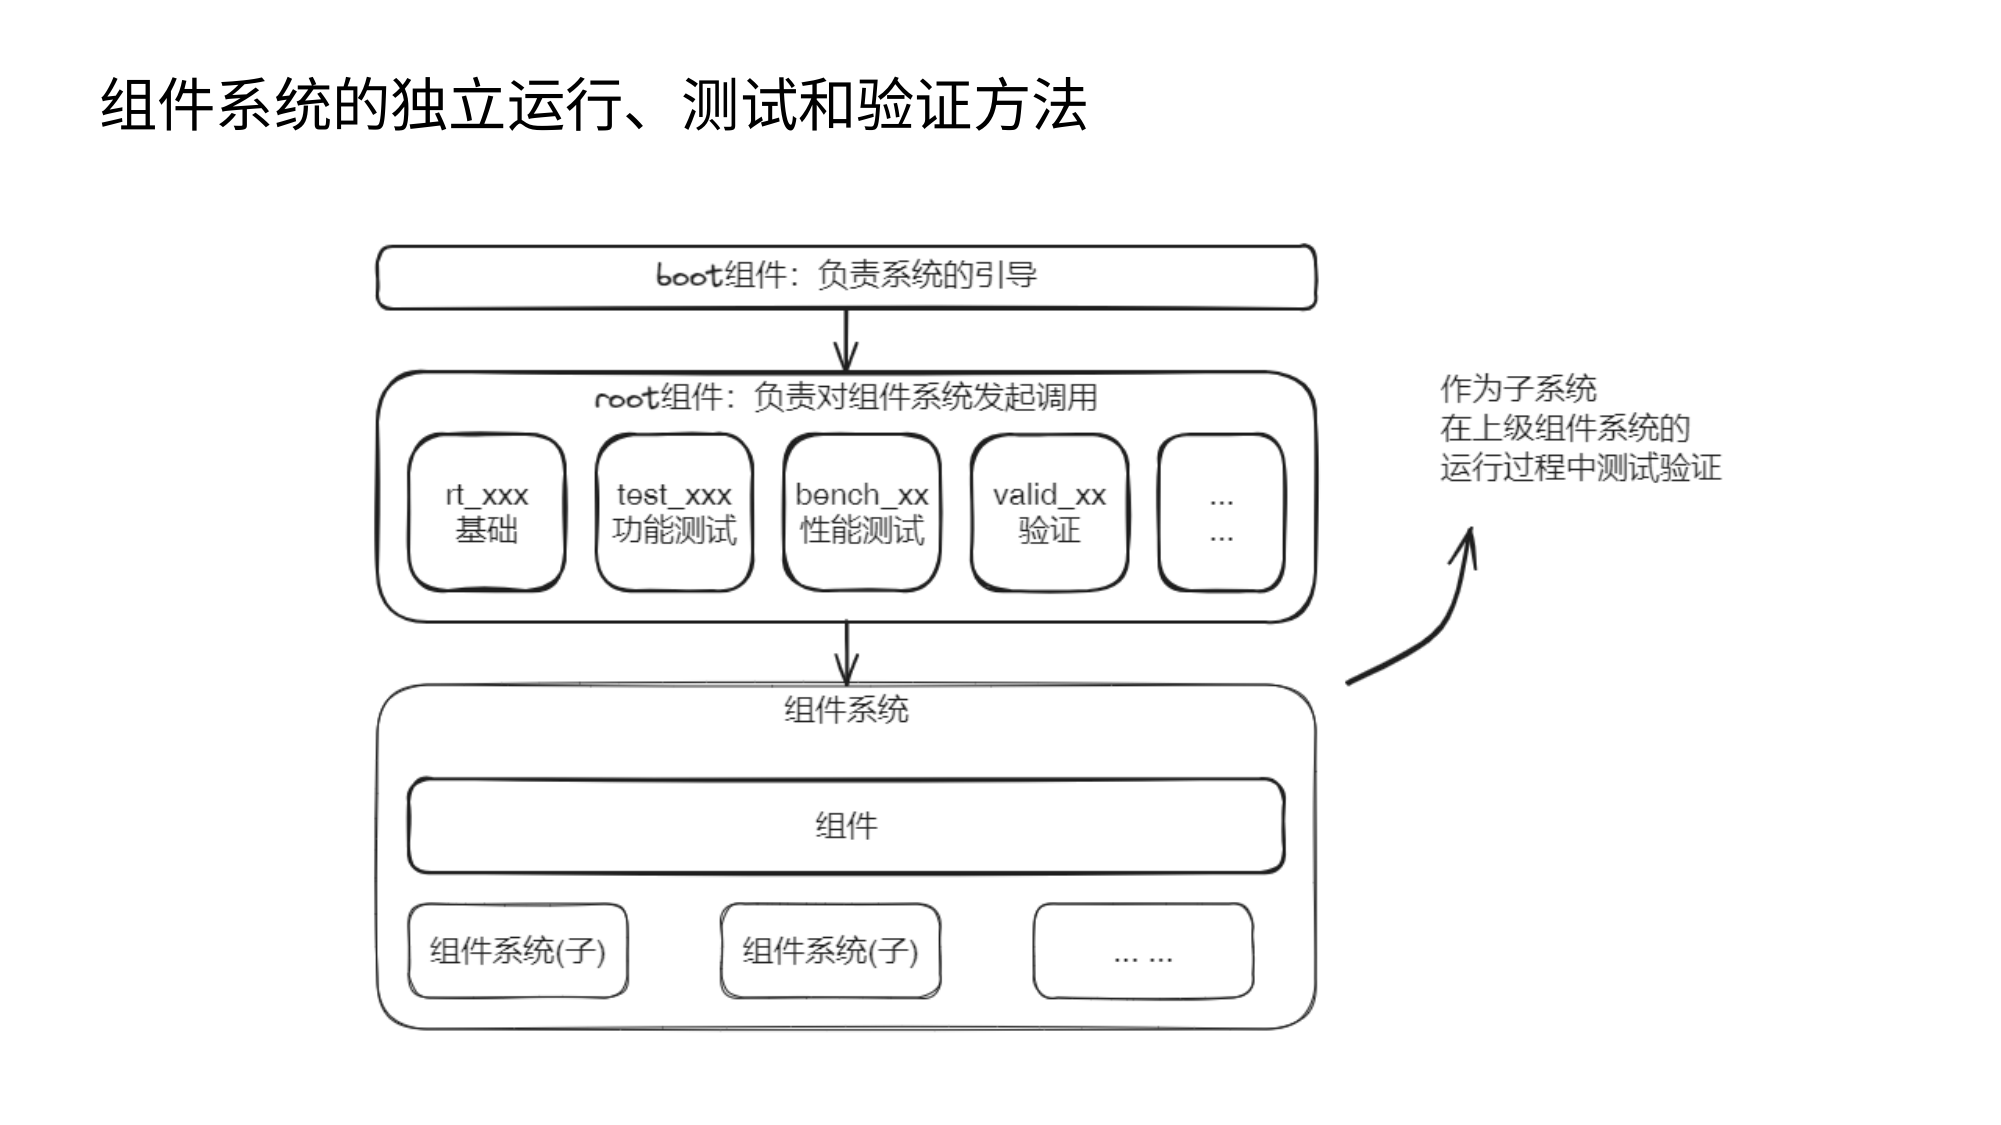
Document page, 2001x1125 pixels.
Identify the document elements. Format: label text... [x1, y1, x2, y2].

text_box 组件系统的独立运行、测试和验证方法 [84, 60, 1278, 146]
picture [362, 231, 1738, 1045]
